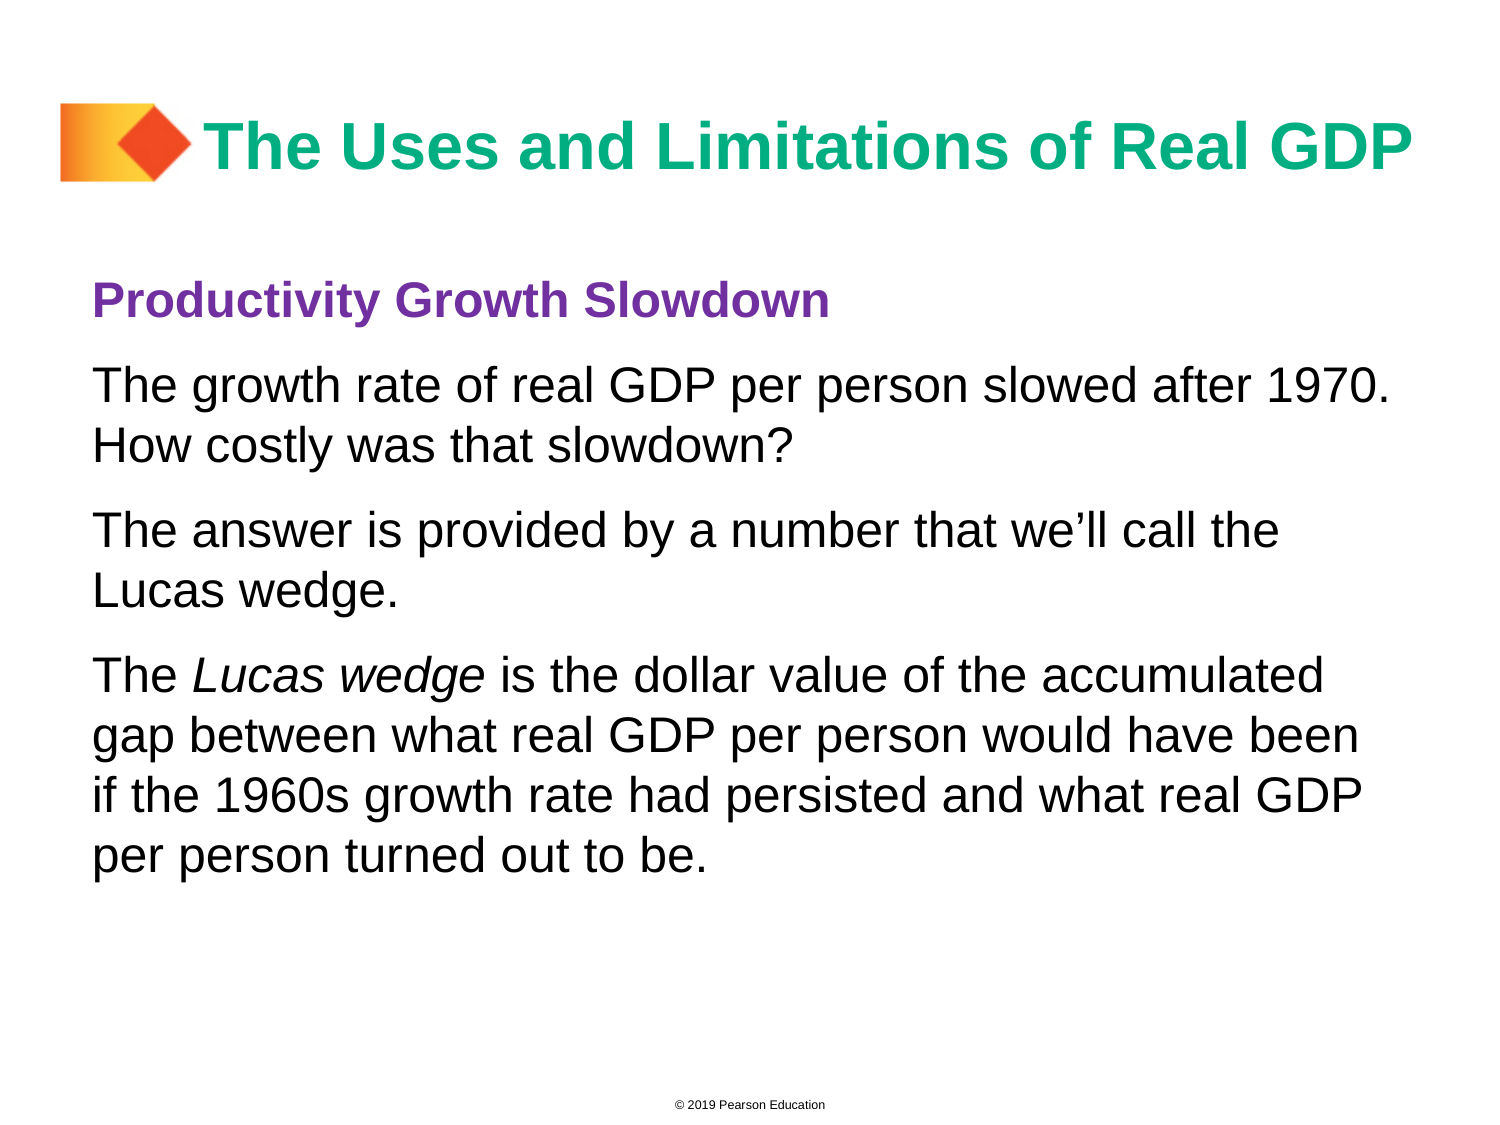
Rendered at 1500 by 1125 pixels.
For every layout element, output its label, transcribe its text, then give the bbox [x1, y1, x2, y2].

title The Uses and Limitations of Real GDP [188, 50, 1463, 236]
list Productivity Growth Slowdown The growth rate of real GDP per person slowed after 1970. How costly was that slowdown? The answer is provided by a number that we’ll call the Lucas wedge. The Lucas wedge is the dollar value of the accumulated gap between what real GDP per person would have been if the 1960s growth rate had persisted and what real GDP per person turned out to be. [59, 259, 1410, 1003]
picture [59, 102, 188, 184]
